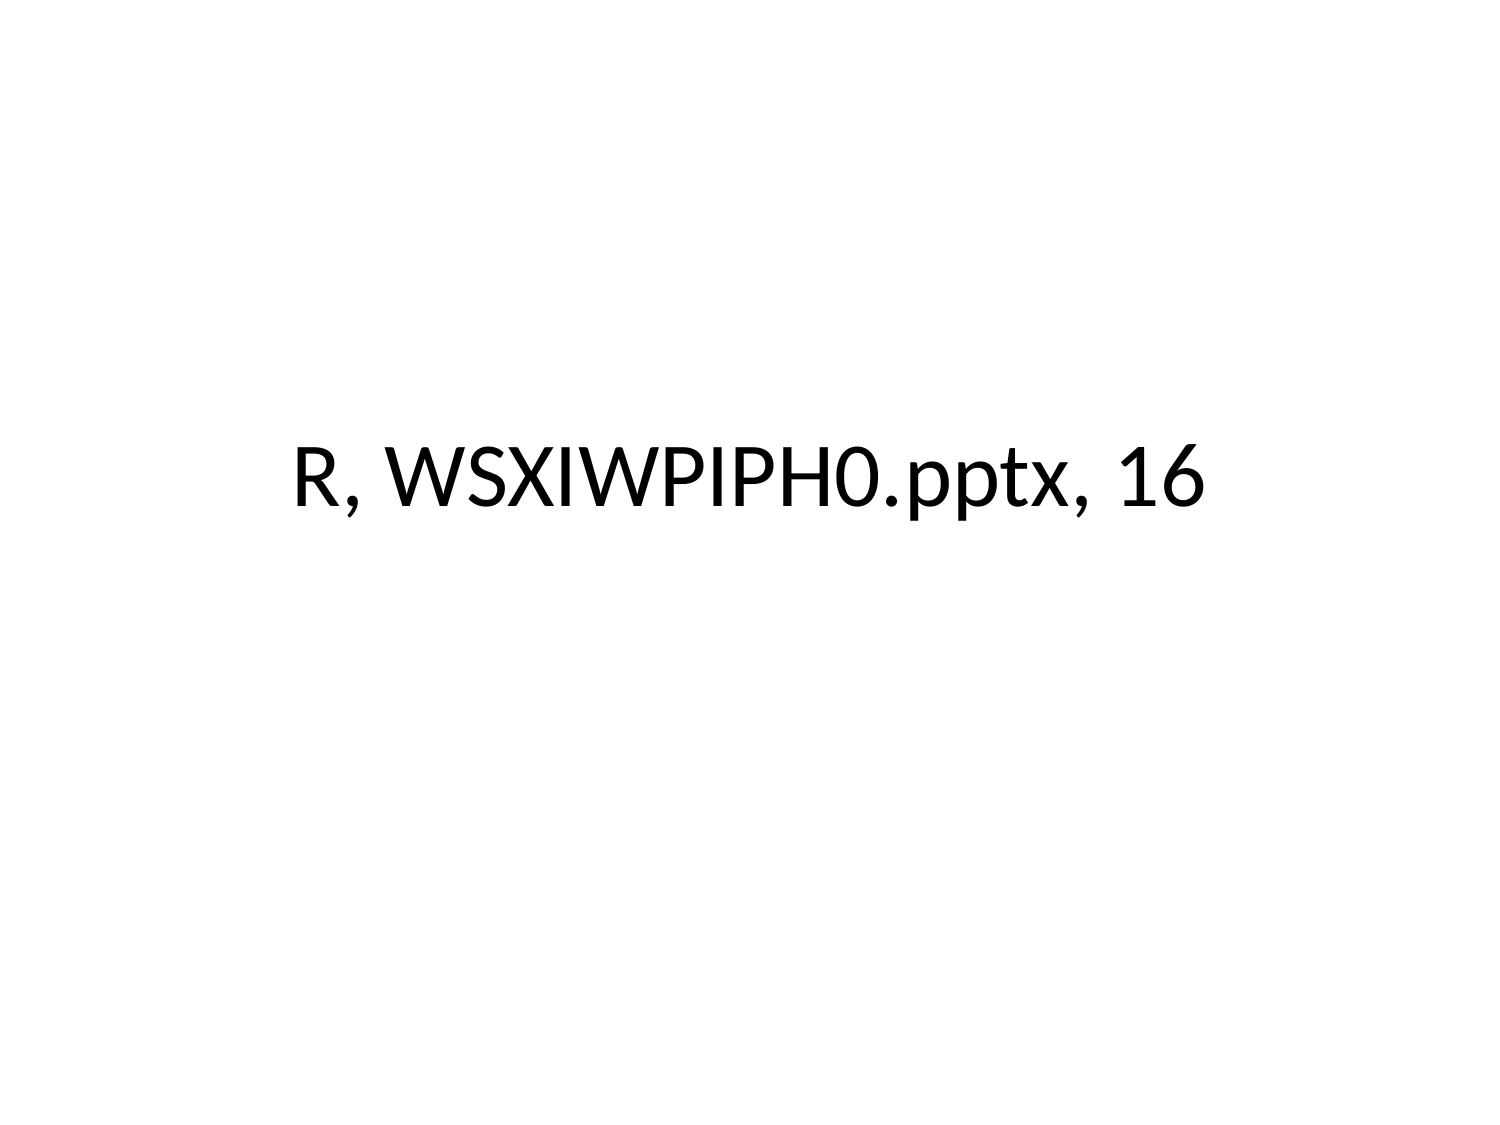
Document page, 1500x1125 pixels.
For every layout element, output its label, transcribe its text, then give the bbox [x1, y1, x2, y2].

title R, WSXIWPIPH0.pptx, 16 [112, 349, 1388, 591]
